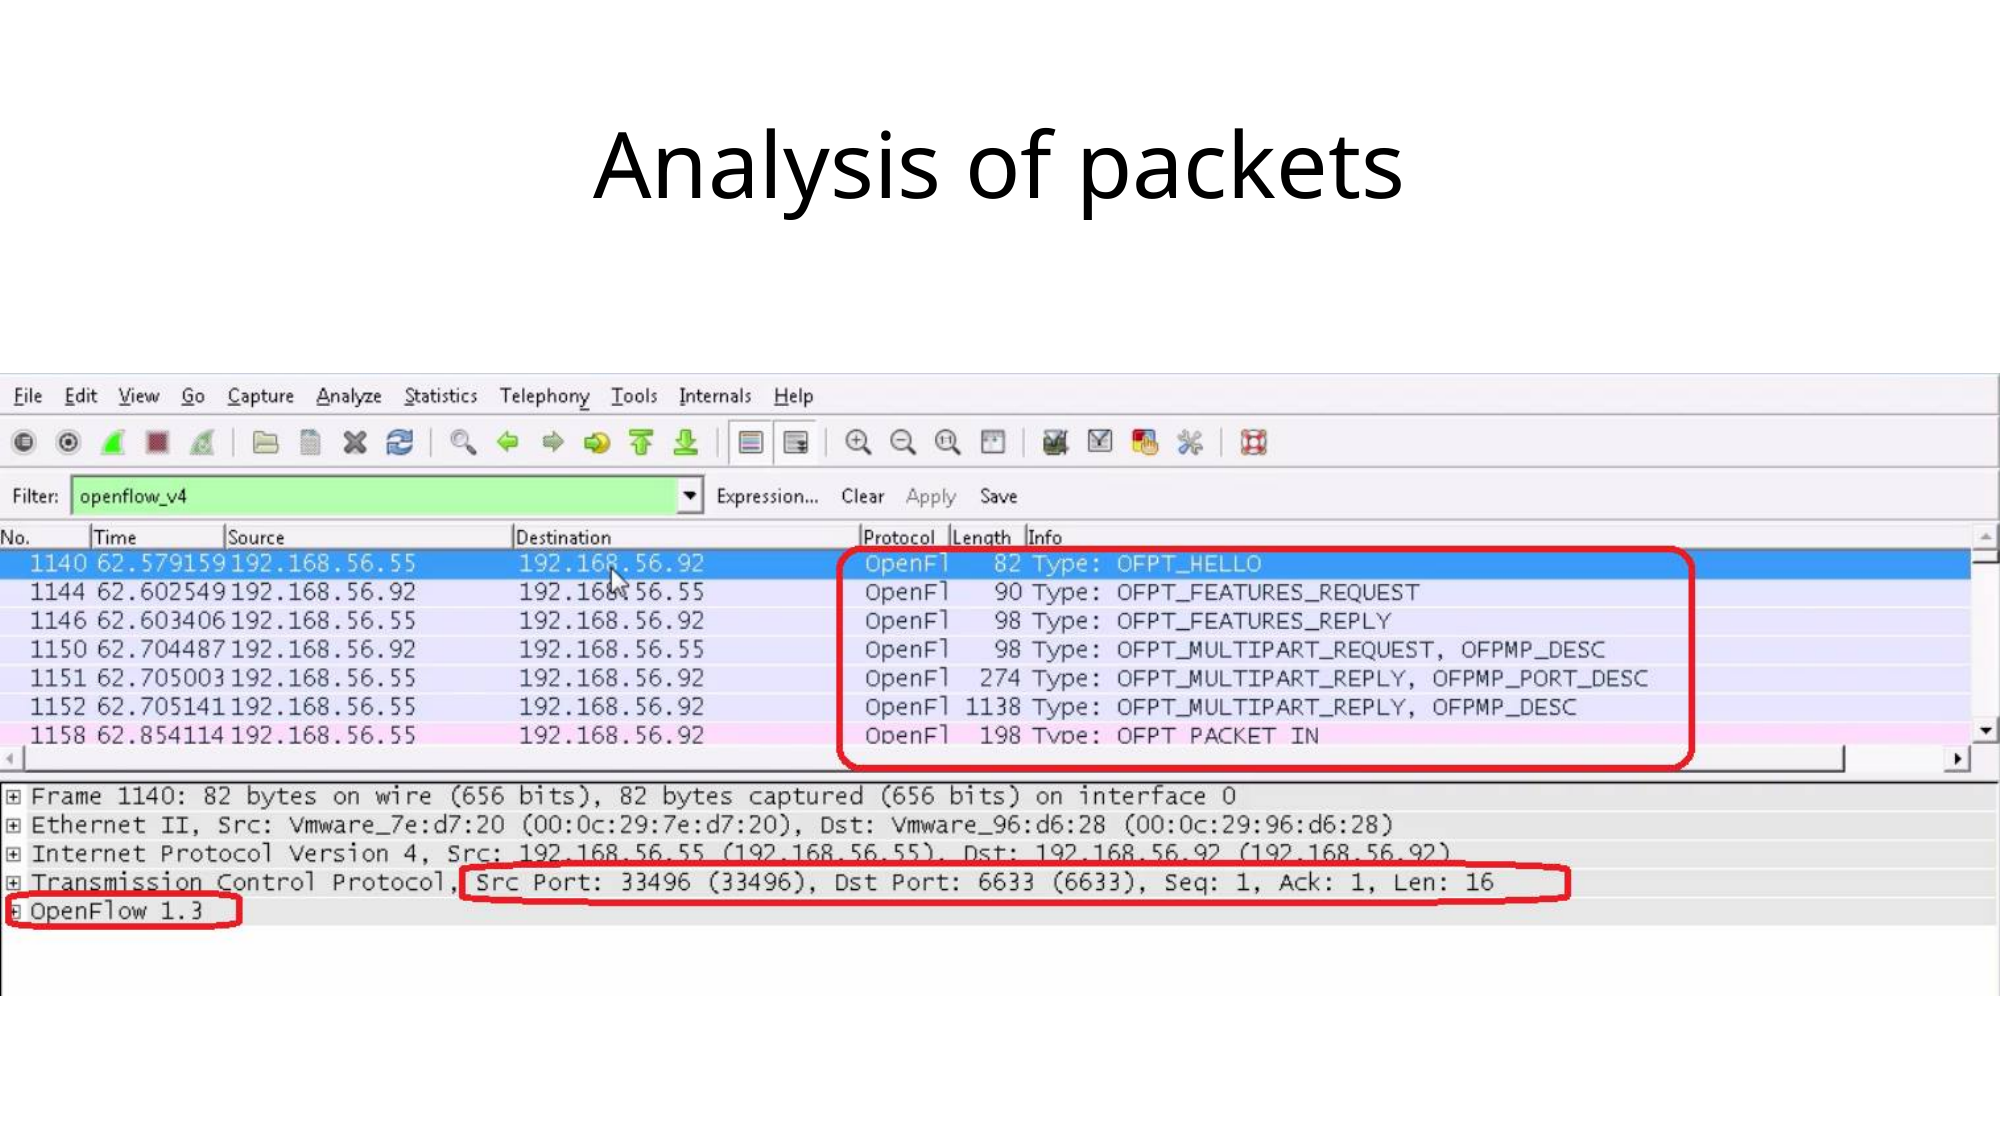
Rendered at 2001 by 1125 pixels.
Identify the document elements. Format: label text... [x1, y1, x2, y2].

picture [0, 373, 2000, 996]
title Analysis of packets [137, 59, 1863, 278]
